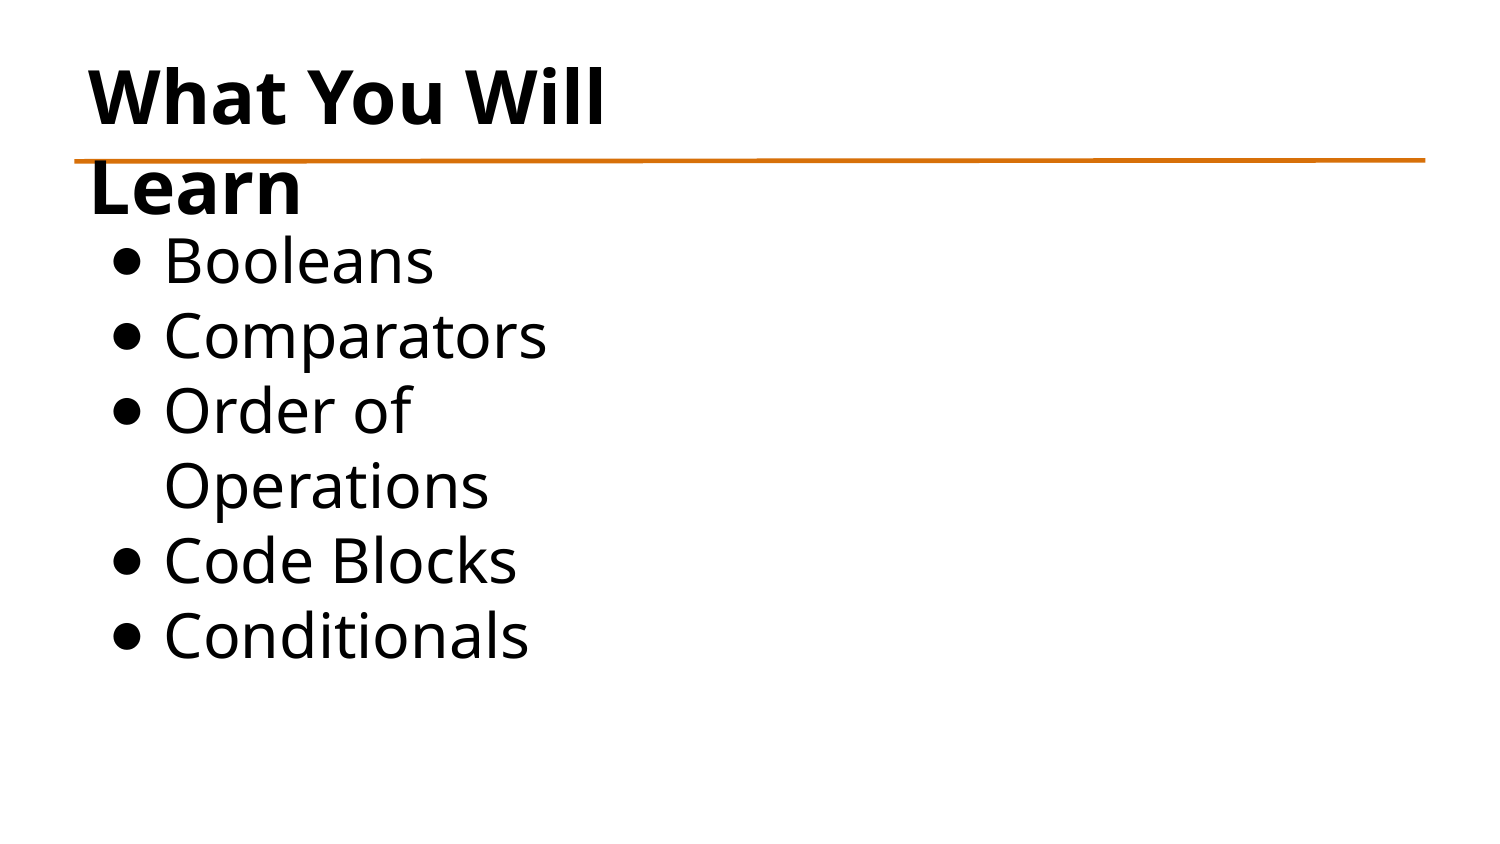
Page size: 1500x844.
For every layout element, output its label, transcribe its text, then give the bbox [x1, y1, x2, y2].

text_box Booleans Comparators Order of Operations Code Blocks Conditionals [106, 218, 724, 598]
title What You Will Learn [86, 47, 789, 142]
